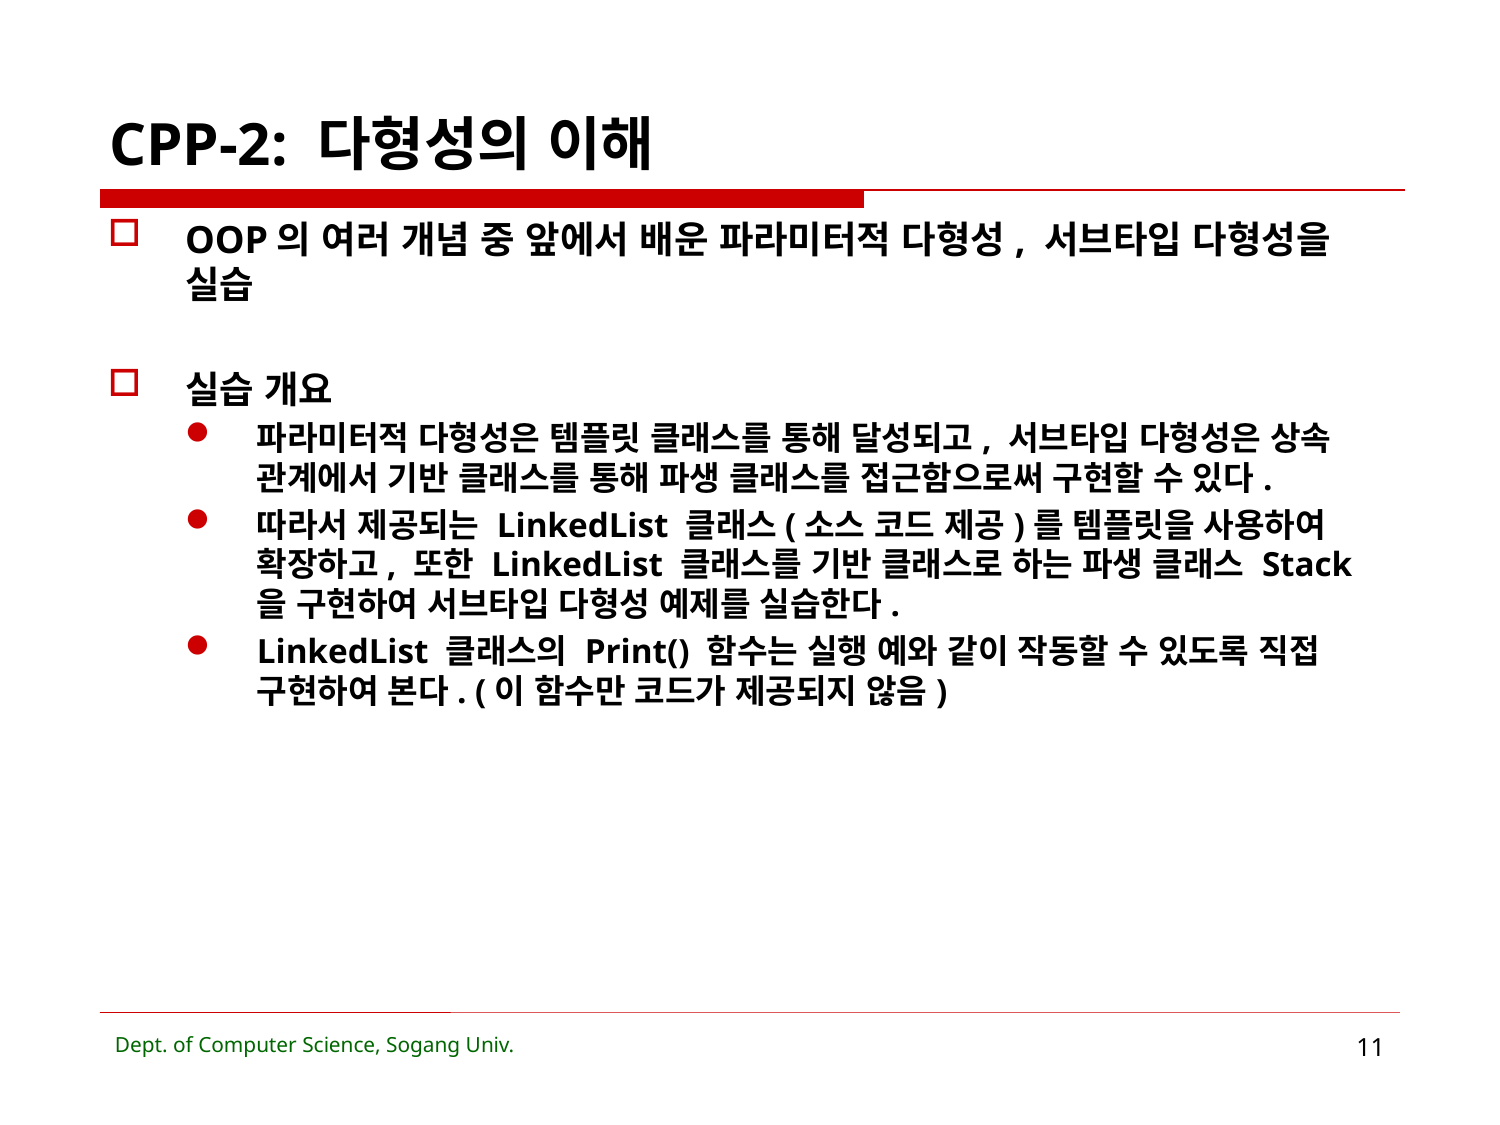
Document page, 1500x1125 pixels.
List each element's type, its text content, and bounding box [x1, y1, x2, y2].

slide_number 11 [1074, 1024, 1400, 1103]
list OOP의 여러 개념 중 앞에서 배운 파라미터적 다형성, 서브타입 다형성을 실습 실습 개요 파라미터적 다형성은 템플릿 클래스를 통해 달성되고, 서브타입 다형성은 상속 관계에서 기반 클래스를 통해 파생 클래스를 접근함으로써 구현할 수 있다. 따라서 제공되는 LinkedList 클래스(소스 코드 제공)를 템플릿을 사용하여 확장하고, 또한 LinkedList 클래스를 기반 클래스로 하는 파생 클래스 Stack을 구현하여 서브타입 다형성 예제를 실습한다. LinkedList 클래스의 Print() 함수는 실행 예와 같이 작동할 수 있도록 직접 구현하여 본다. (이 함수만 코드가 제공되지 않음) [92, 208, 1406, 988]
slide_number Dept. of Computer Science, Sogang Univ. [99, 1024, 703, 1103]
title CPP-2: 다형성의 이해 [94, 50, 1407, 185]
